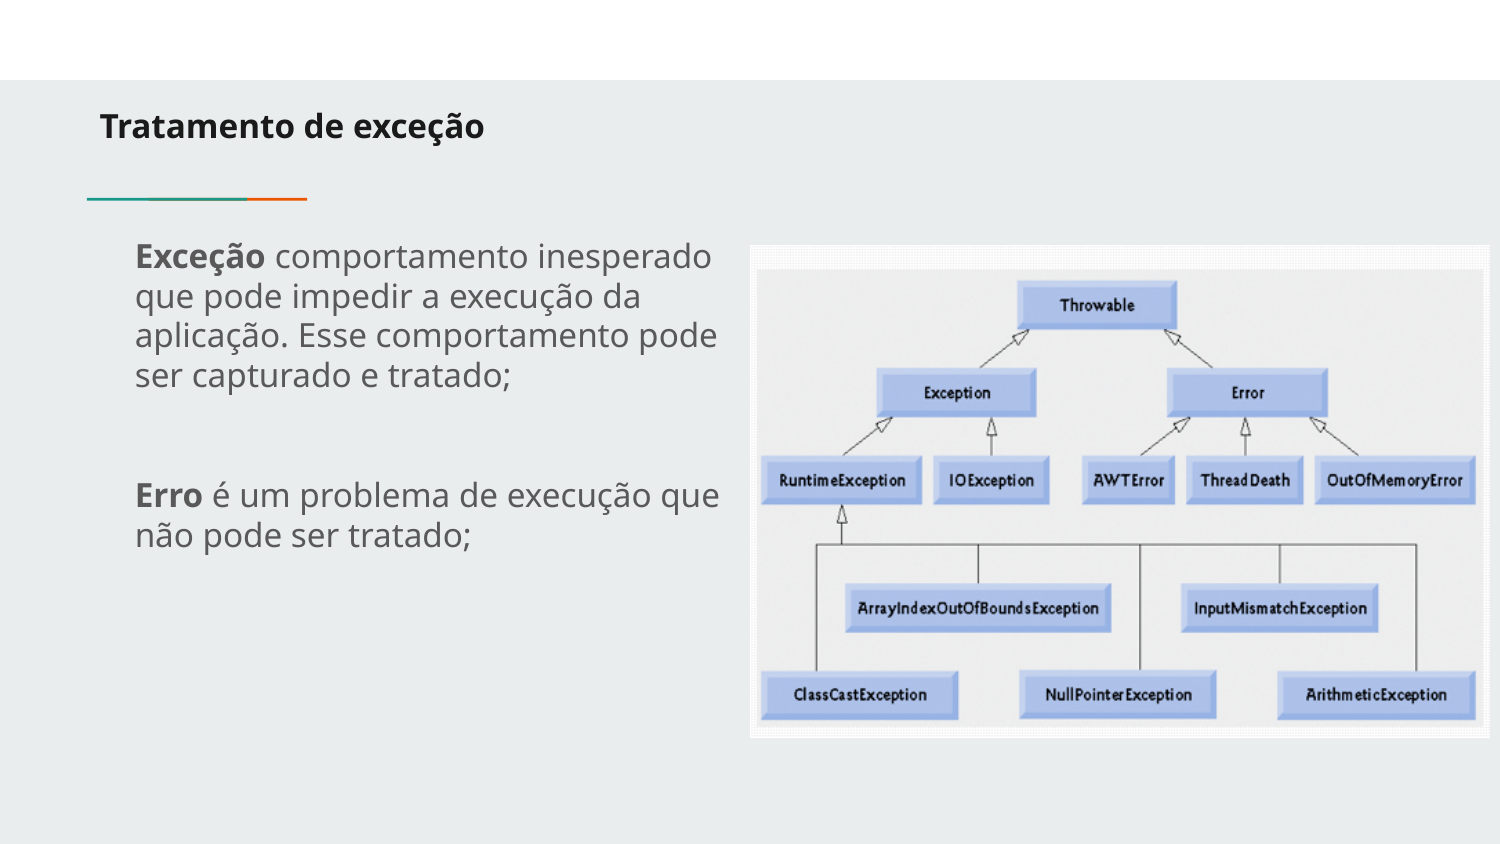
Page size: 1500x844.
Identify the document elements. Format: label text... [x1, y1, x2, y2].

subtitle Exceção comportamento inesperado que pode impedir a execução da aplicação. Esse comportamento pode ser capturado e tratado; Erro é um problema de execução que não pode ser tratado; [119, 219, 750, 804]
picture [749, 244, 1491, 739]
title Tratamento de exceção [84, 90, 1409, 157]
